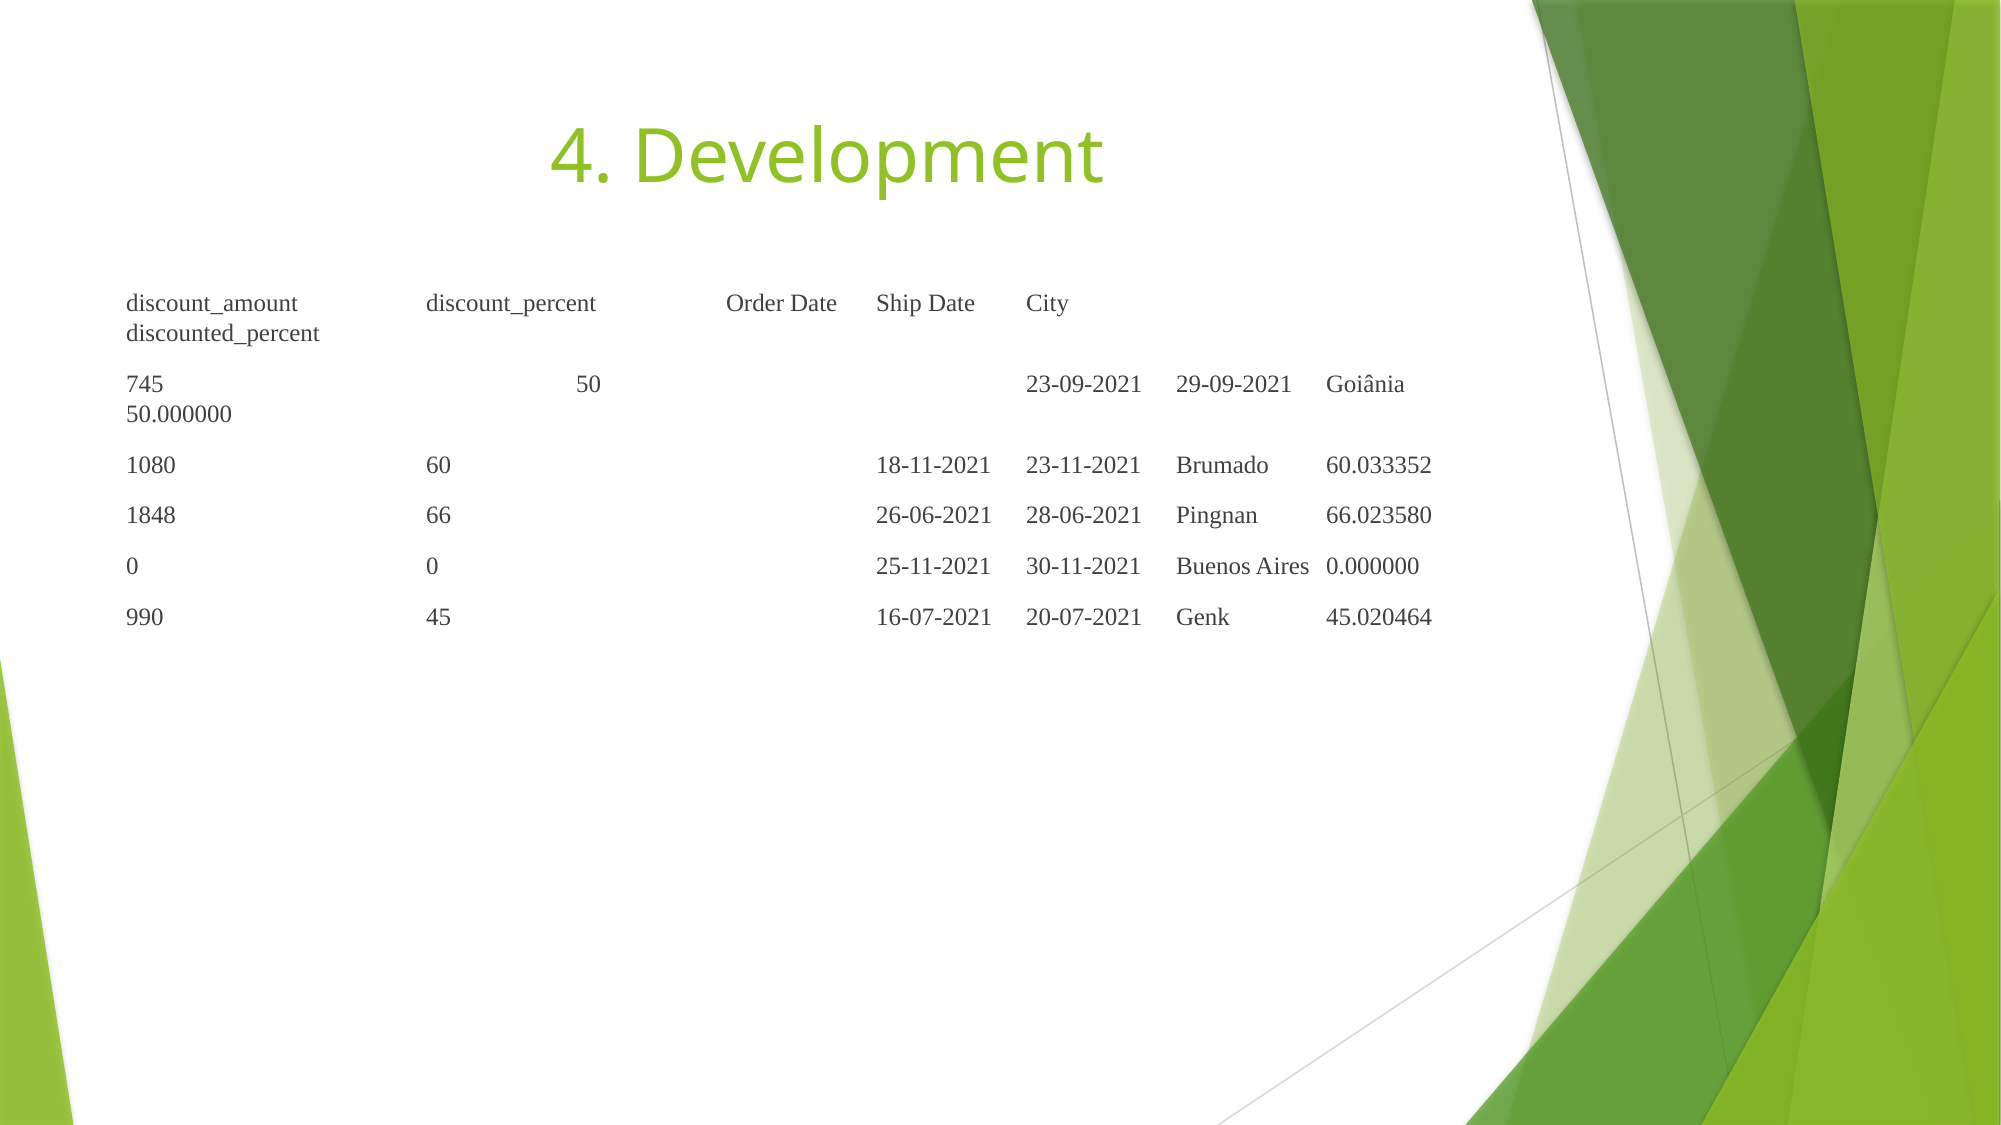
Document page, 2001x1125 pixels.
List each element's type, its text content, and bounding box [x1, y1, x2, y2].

title 4. Development [111, 99, 1564, 317]
list discount_amount discount_percent Order Date Ship Date City discounted_percent 745 50 23-09-2021 29-09-2021 Goiânia 50.000000 1080 60 18-11-2021 23-11-2021 Brumado 60.033352 1848 66 26-06-2021 28-06-2021 Pingnan 66.023580 0 0 25-11-2021 30-11-2021 Buenos Aires 0.000000 990 45 16-07-2021 20-07-2021 Genk 45.020464 [111, 279, 1522, 1025]
